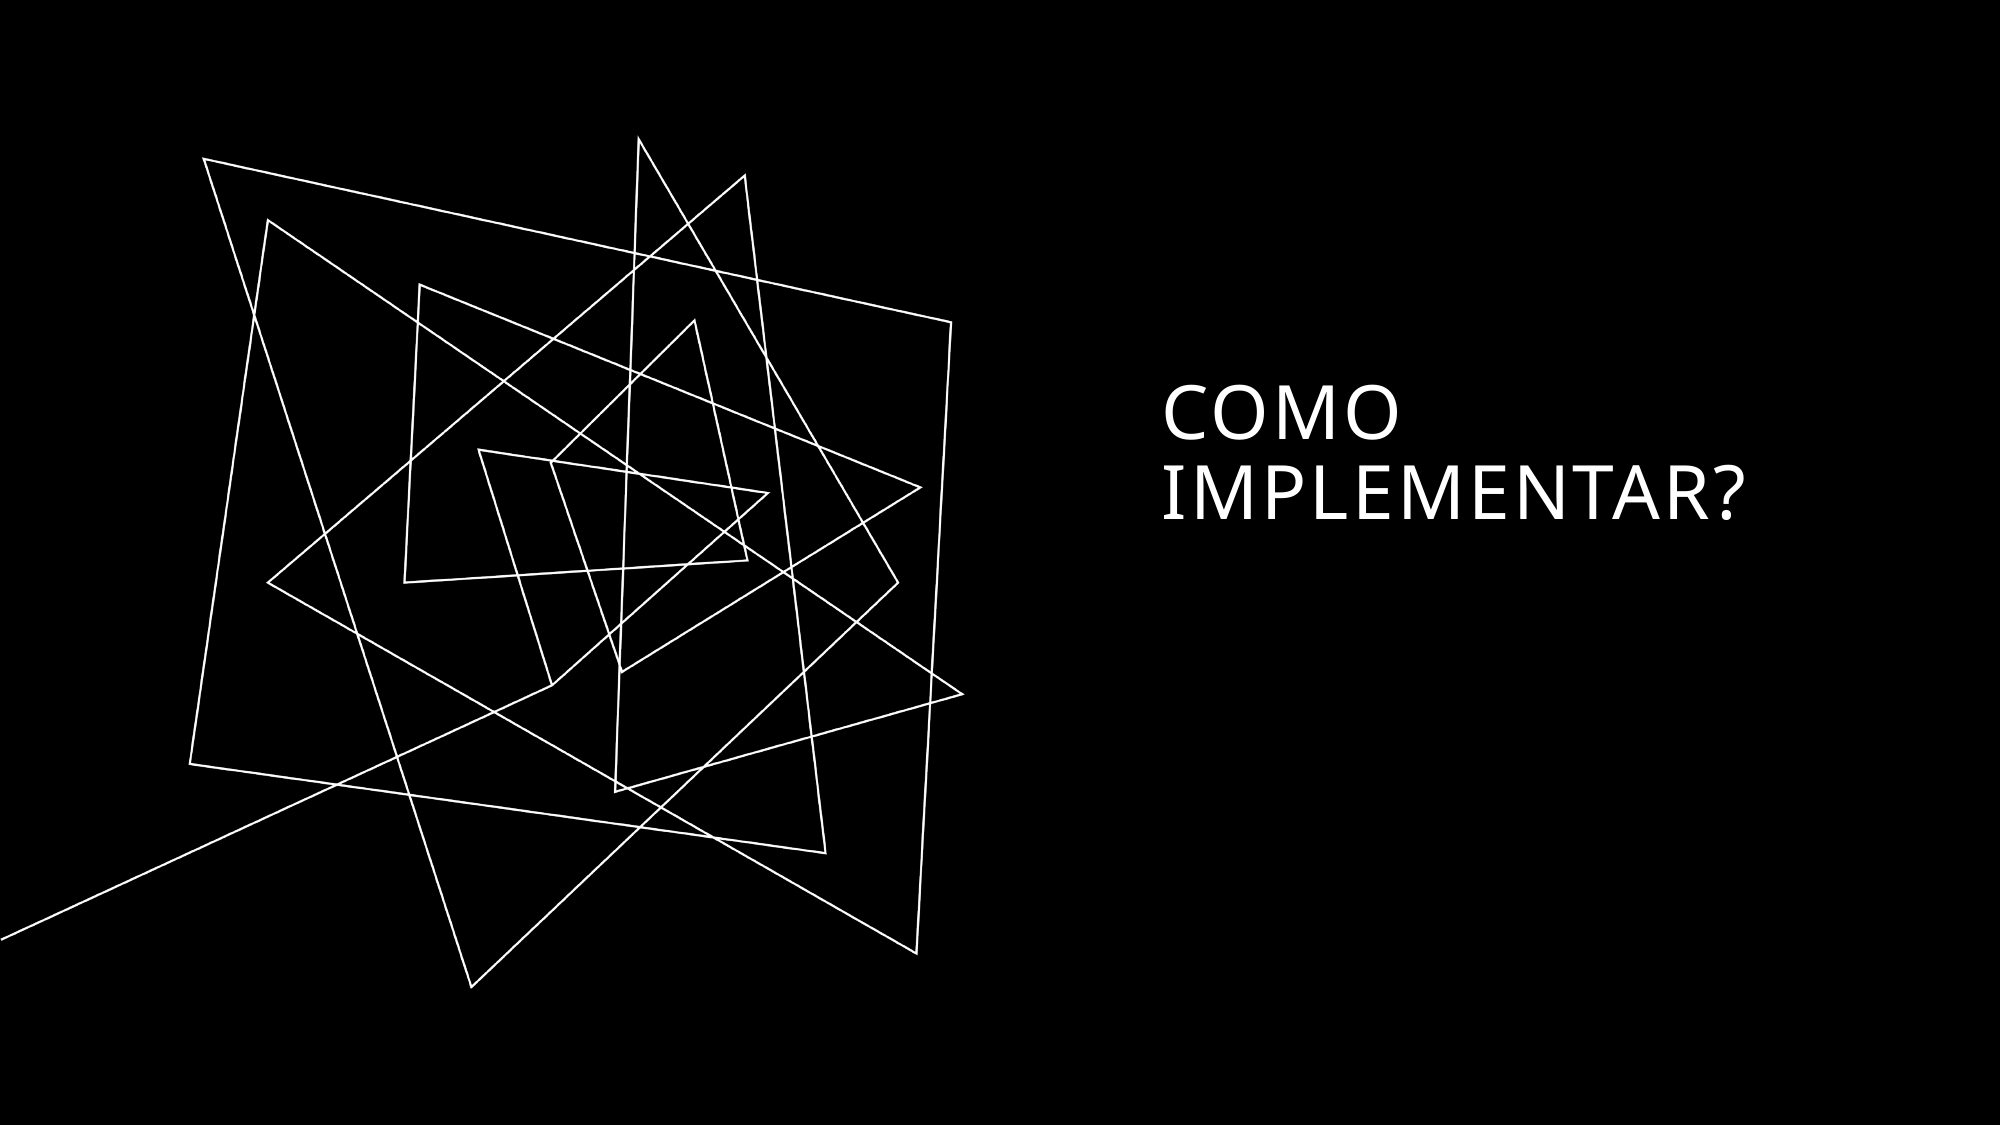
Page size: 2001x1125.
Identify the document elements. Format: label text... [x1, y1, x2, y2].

picture [0, 135, 965, 989]
title COMO IMPLEMENTAR? [1146, 352, 1833, 634]
